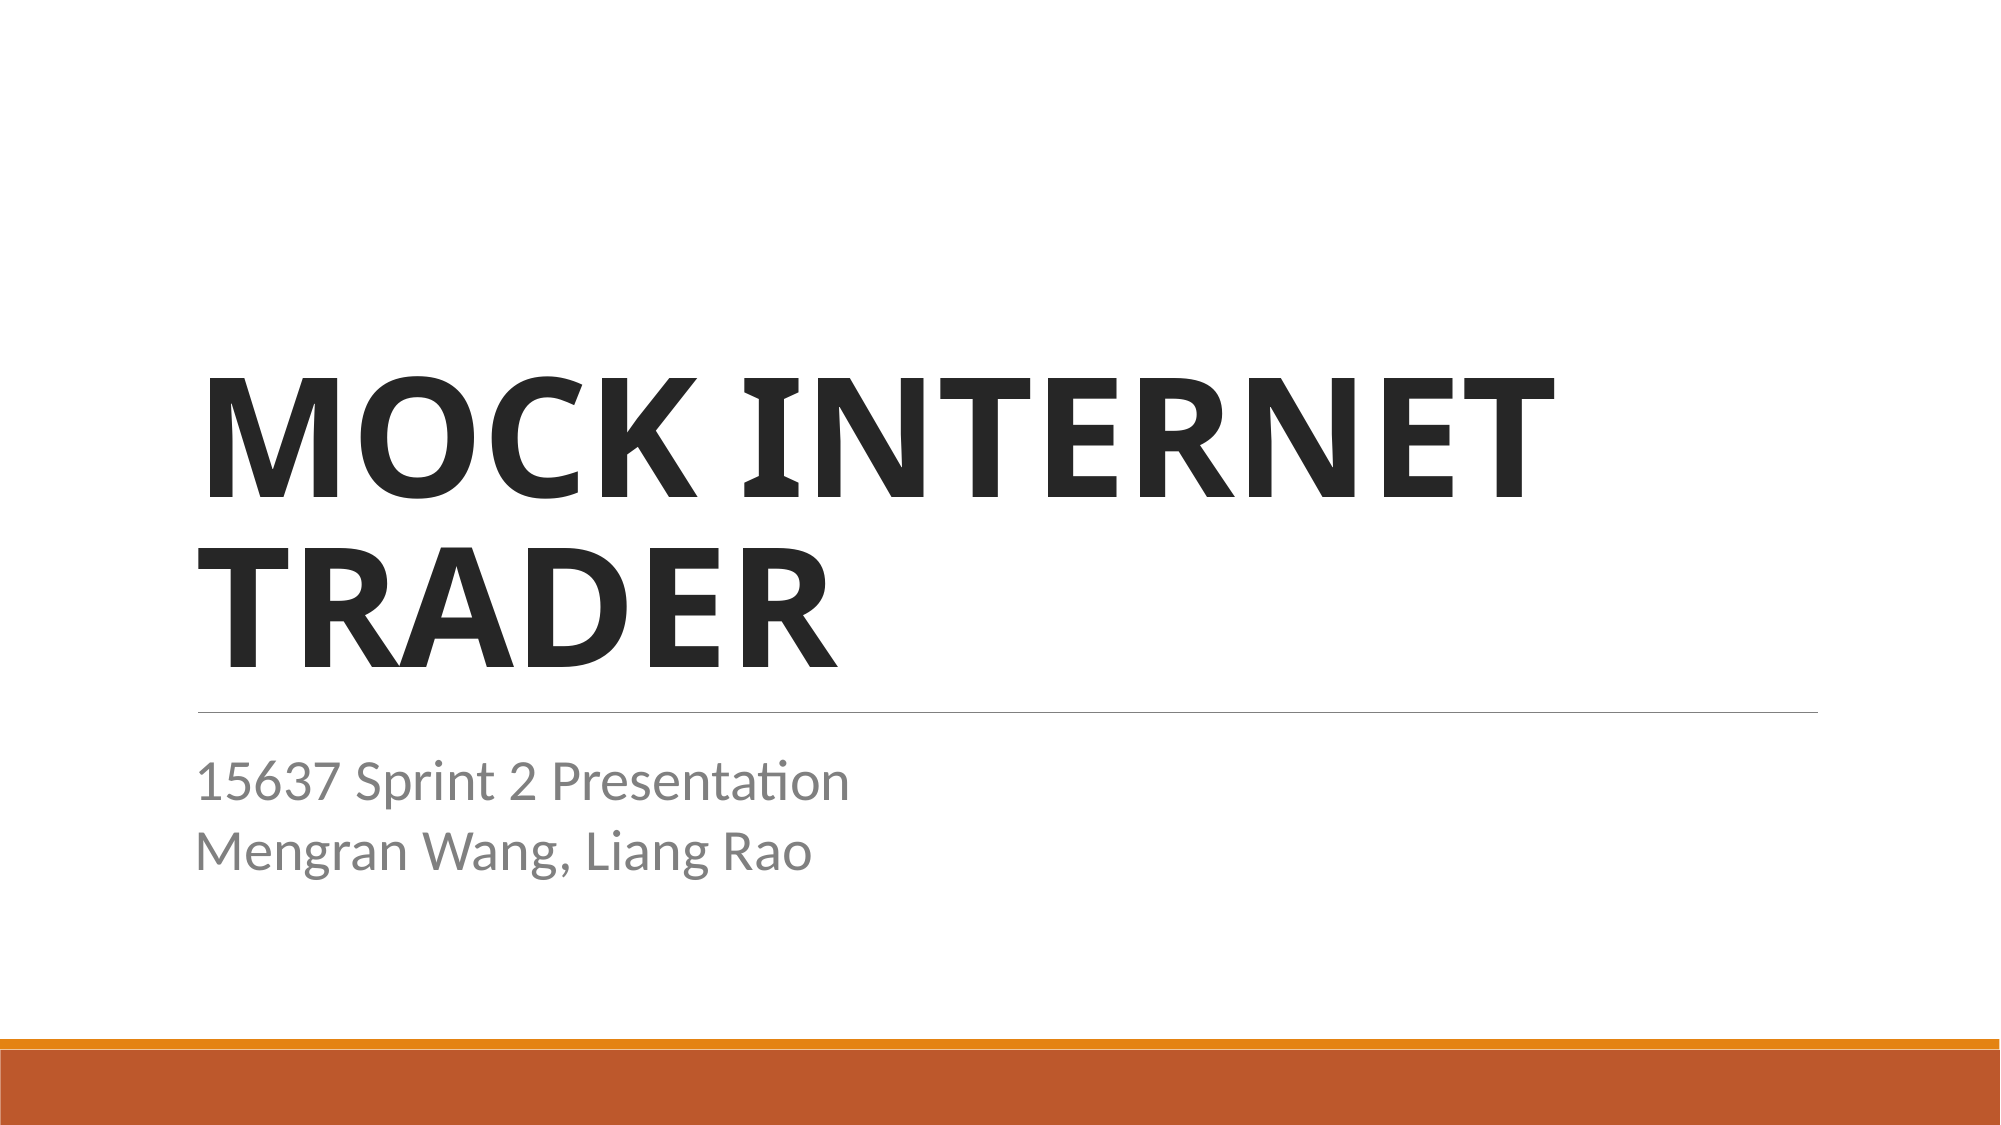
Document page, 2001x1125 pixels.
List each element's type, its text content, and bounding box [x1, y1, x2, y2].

title MOCK INTERNET TRADER [180, 124, 1830, 710]
text_box 15637 Sprint 2 Presentation Mengran Wang, Liang Rao [179, 734, 1830, 890]
